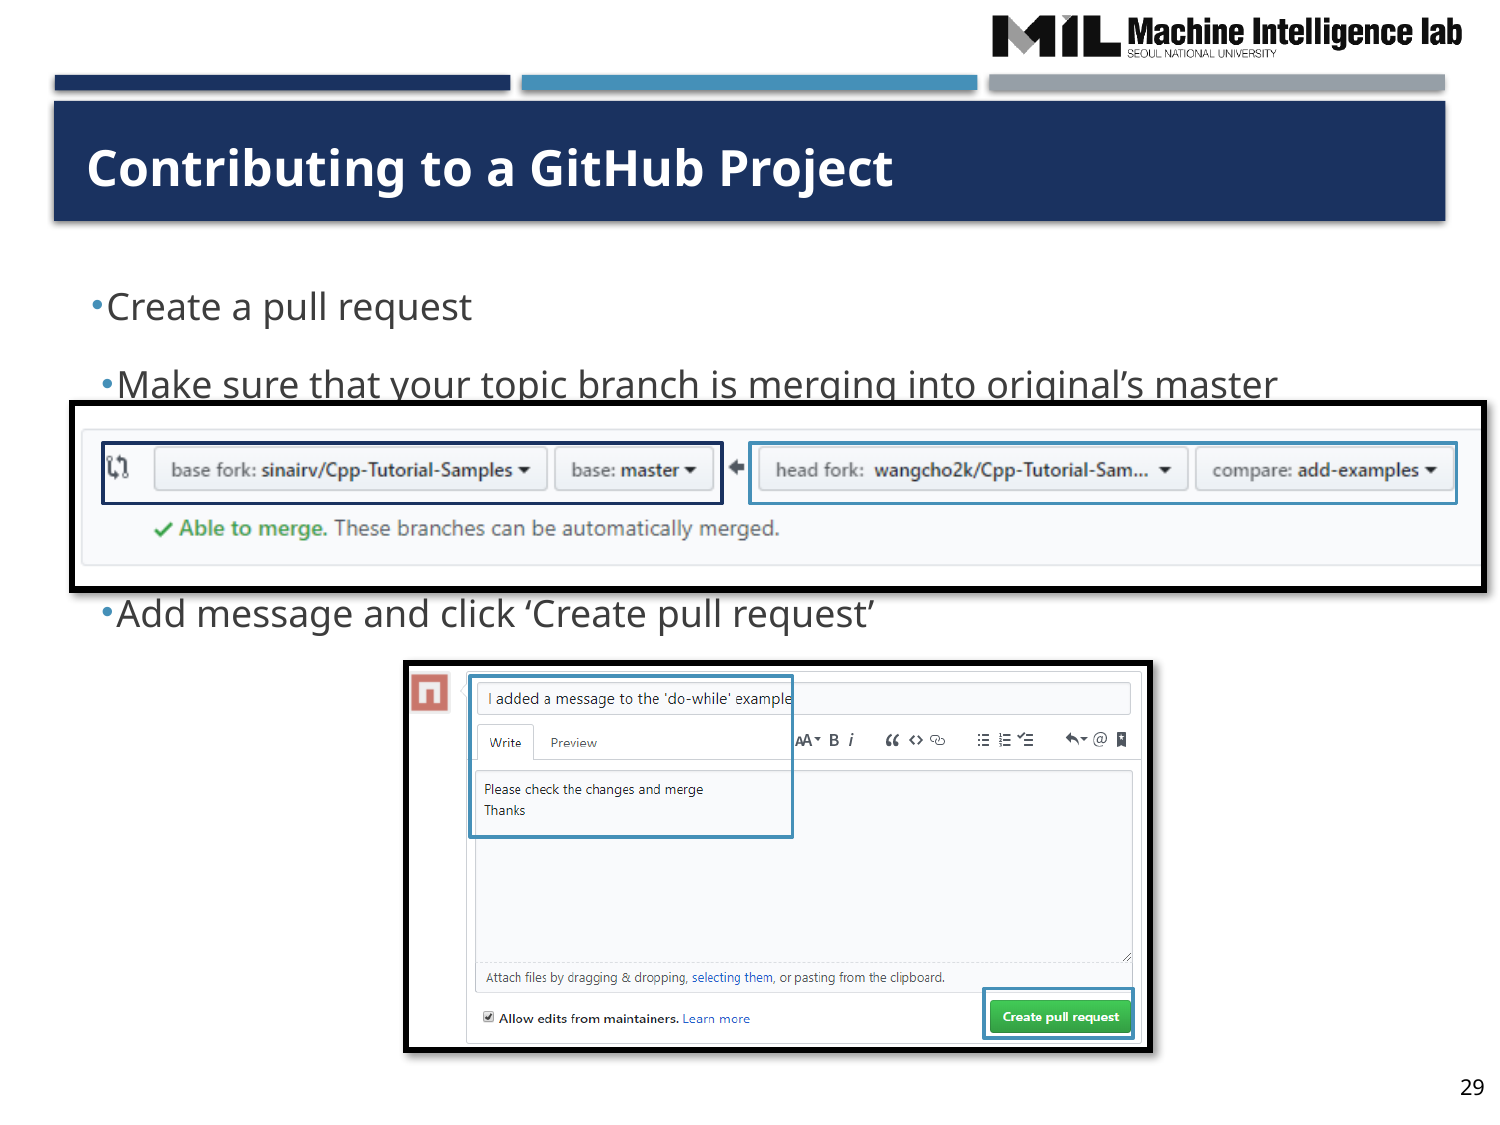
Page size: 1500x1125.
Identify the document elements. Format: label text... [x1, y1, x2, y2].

picture [976, 0, 1469, 73]
slide_number 29 [1343, 1055, 1500, 1121]
picture [408, 665, 1148, 1048]
title Contributing to a GitHub Project [71, 125, 1429, 205]
list Create a pull request Make sure that your topic branch is merging into original’s master Add message and click ‘Create pull request’ [71, 252, 1429, 400]
list Create a pull request Make sure that your topic branch is merging into original’s master Add message and click ‘Create pull request’ [71, 601, 1429, 1022]
picture [74, 405, 1482, 587]
